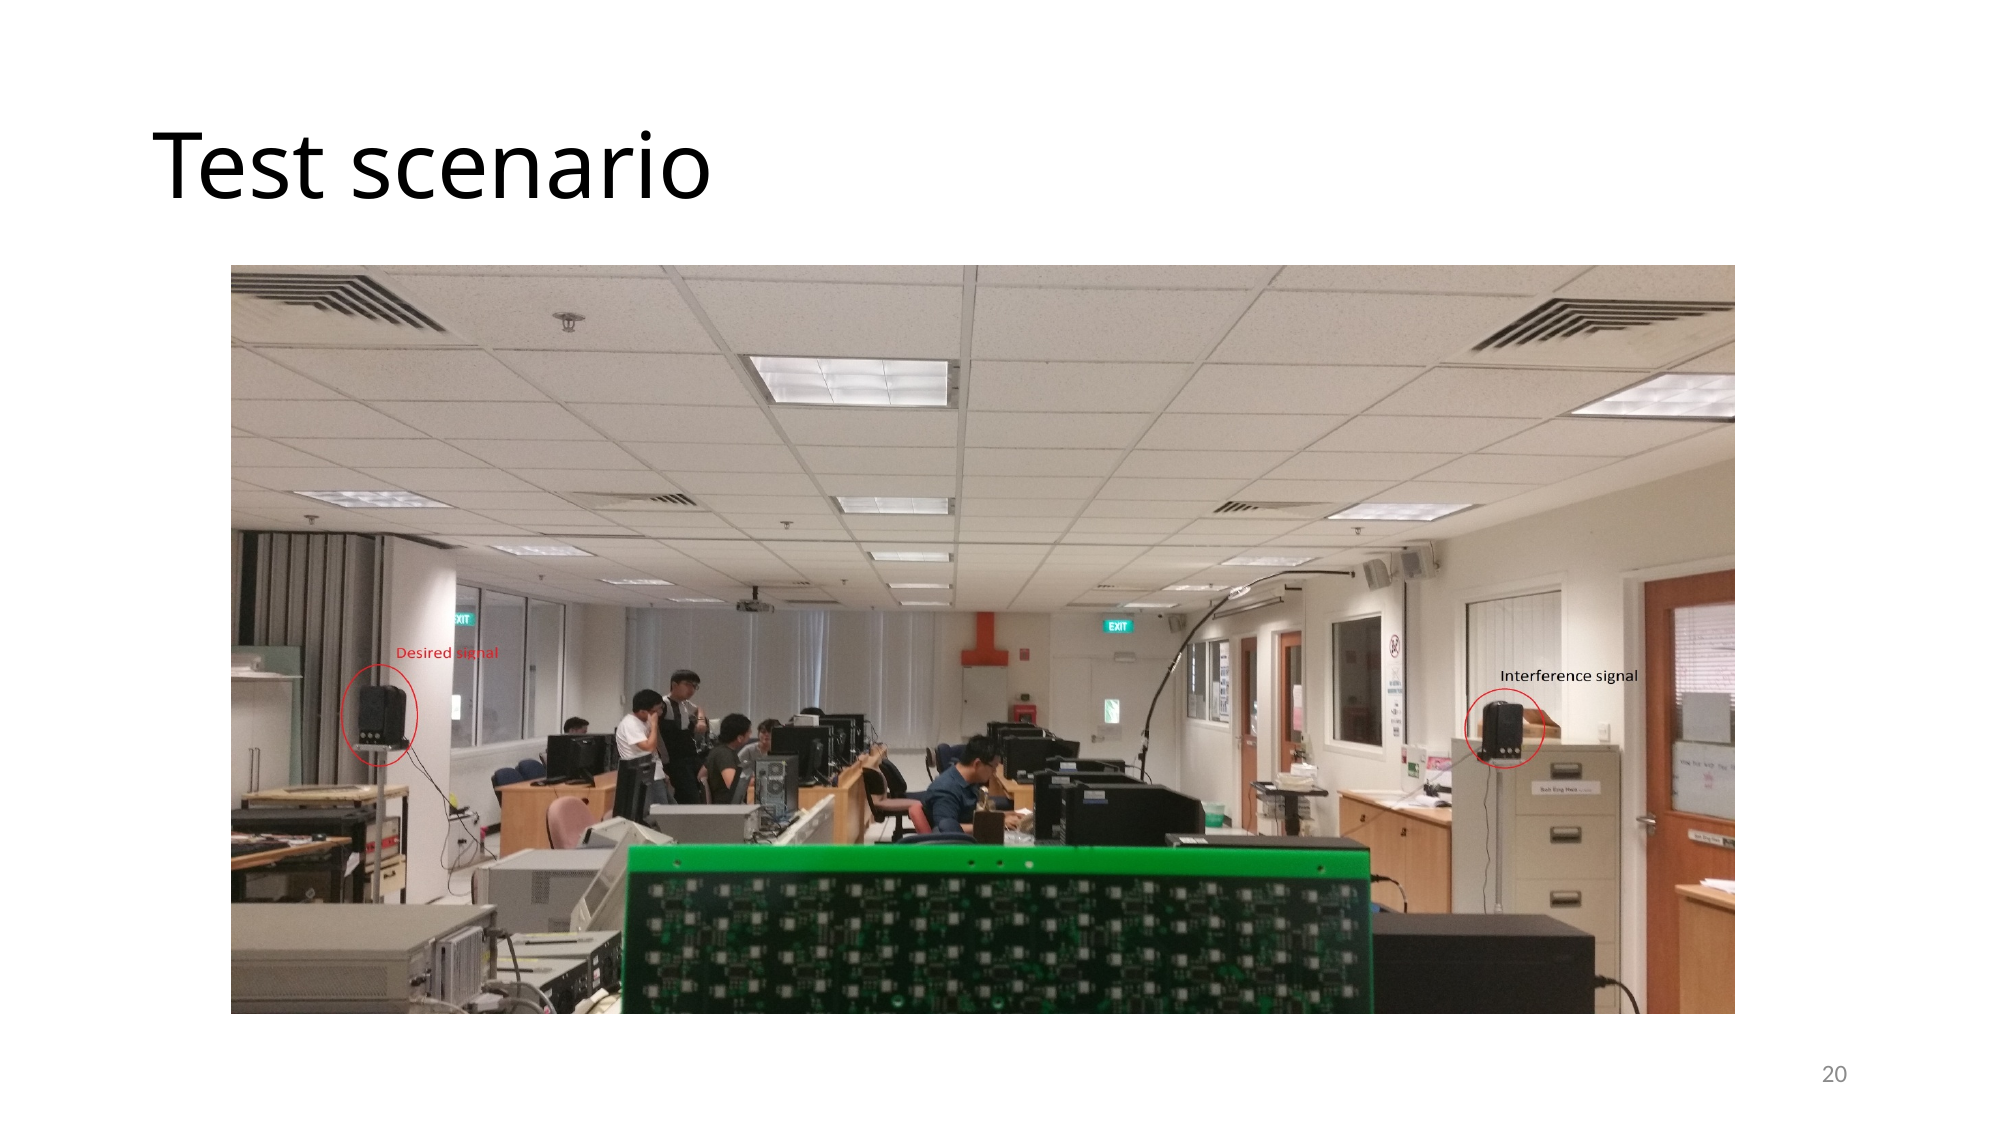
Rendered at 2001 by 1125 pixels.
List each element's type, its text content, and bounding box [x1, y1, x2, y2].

title Test scenario [137, 59, 1863, 278]
slide_number 20 [1412, 1042, 1863, 1103]
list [230, 265, 1735, 1014]
